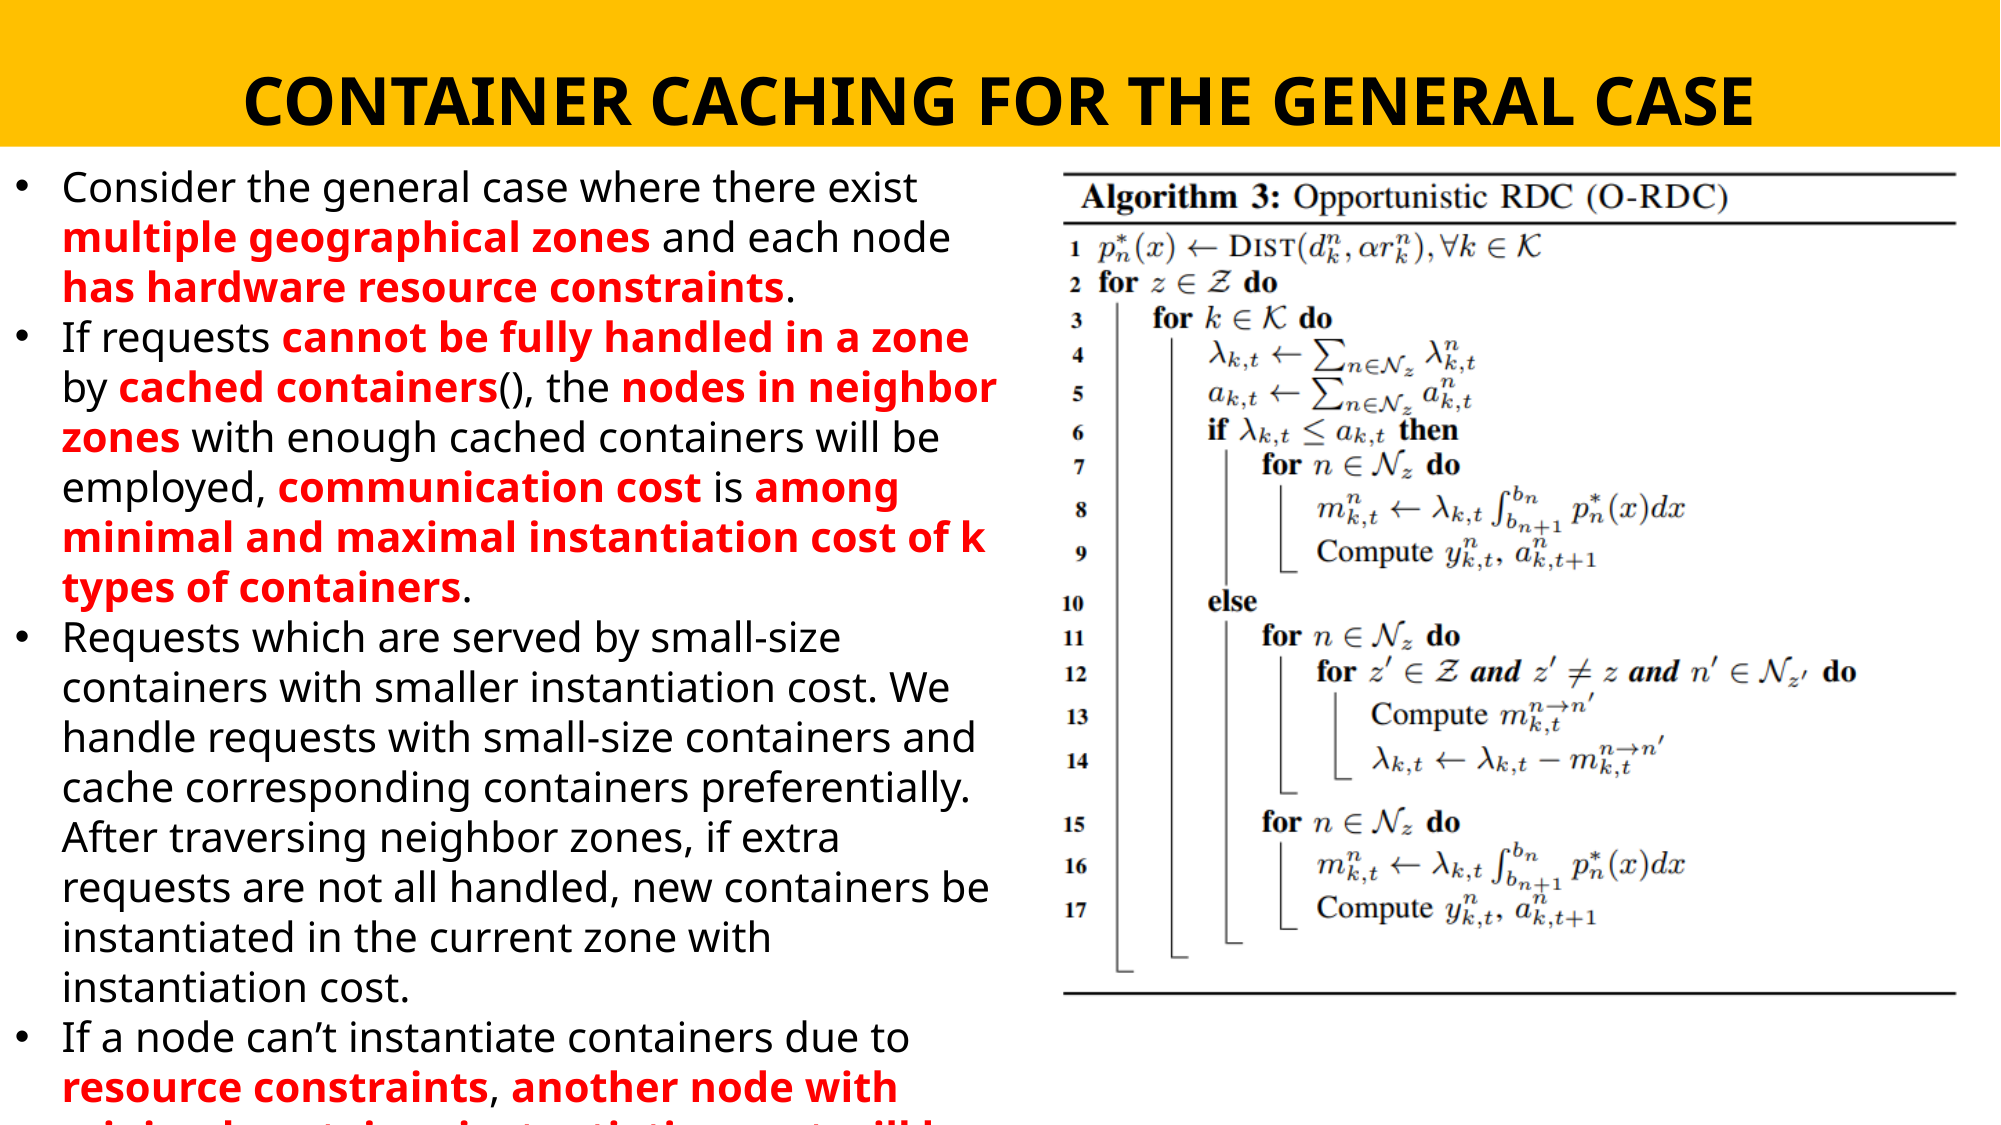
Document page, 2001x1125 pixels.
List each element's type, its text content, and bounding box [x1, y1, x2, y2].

picture [1051, 168, 1965, 1006]
title CONTAINER CACHING FOR THE GENERAL CASE [0, 0, 2000, 147]
